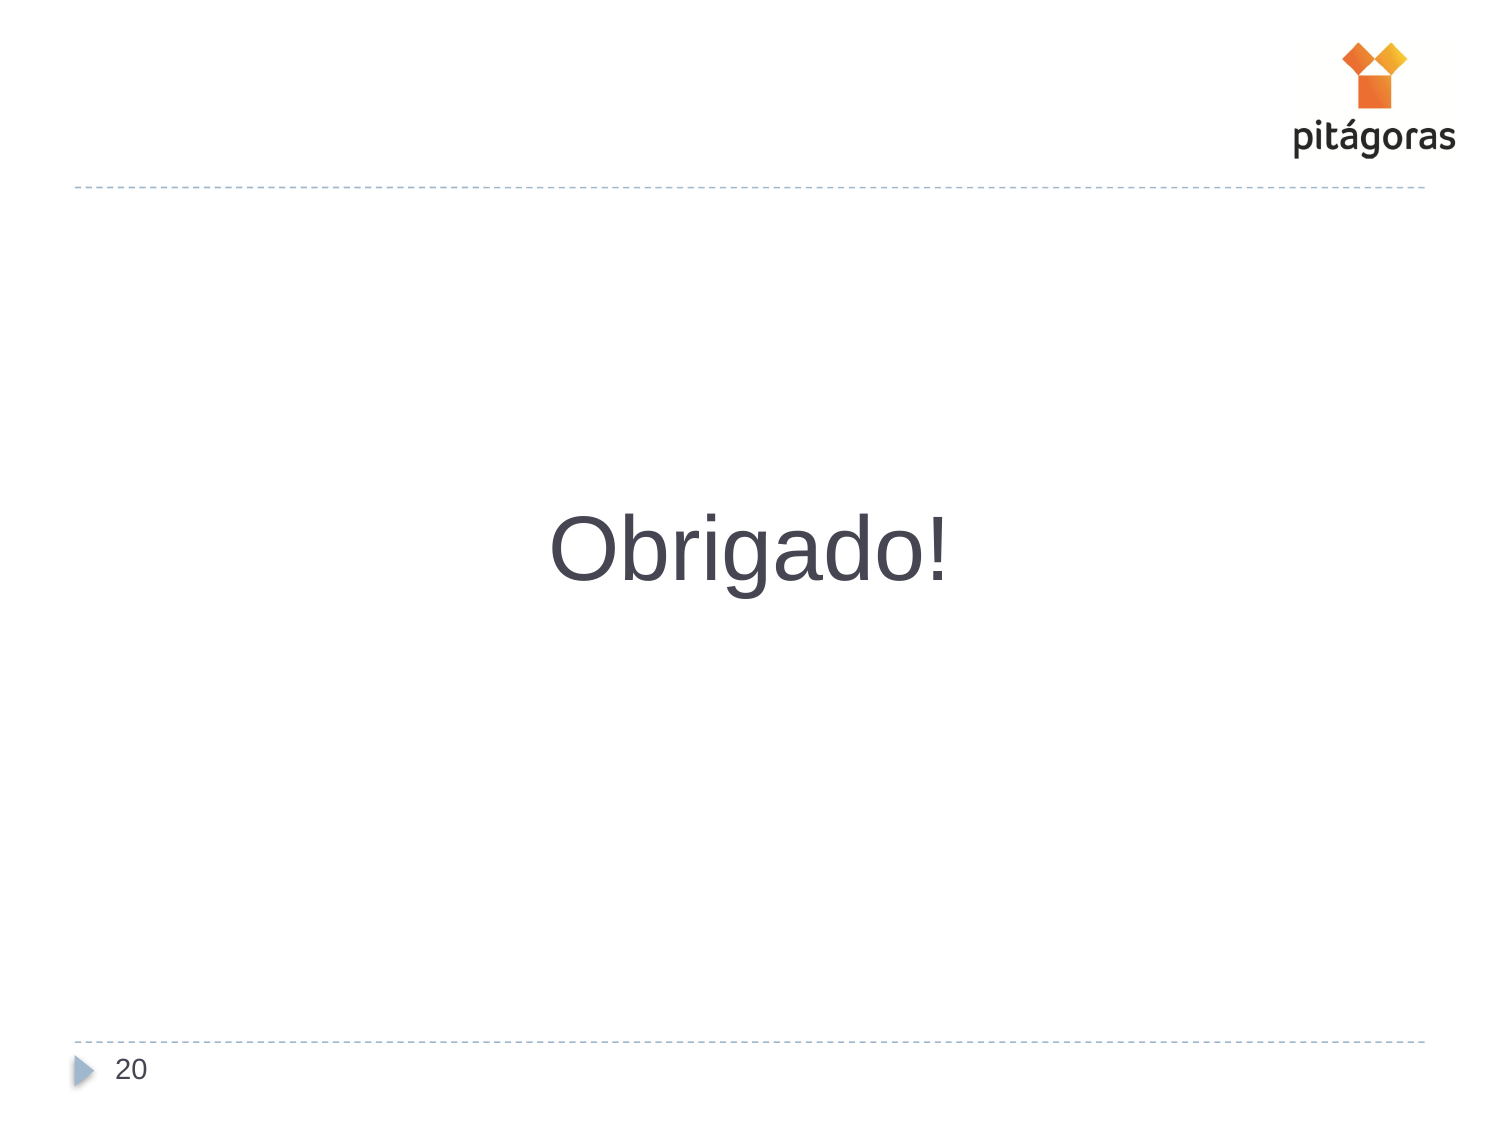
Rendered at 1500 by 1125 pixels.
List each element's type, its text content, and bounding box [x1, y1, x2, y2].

picture [1293, 42, 1457, 162]
title Obrigado! [75, 444, 1425, 607]
slide_number 20 [100, 1042, 426, 1103]
